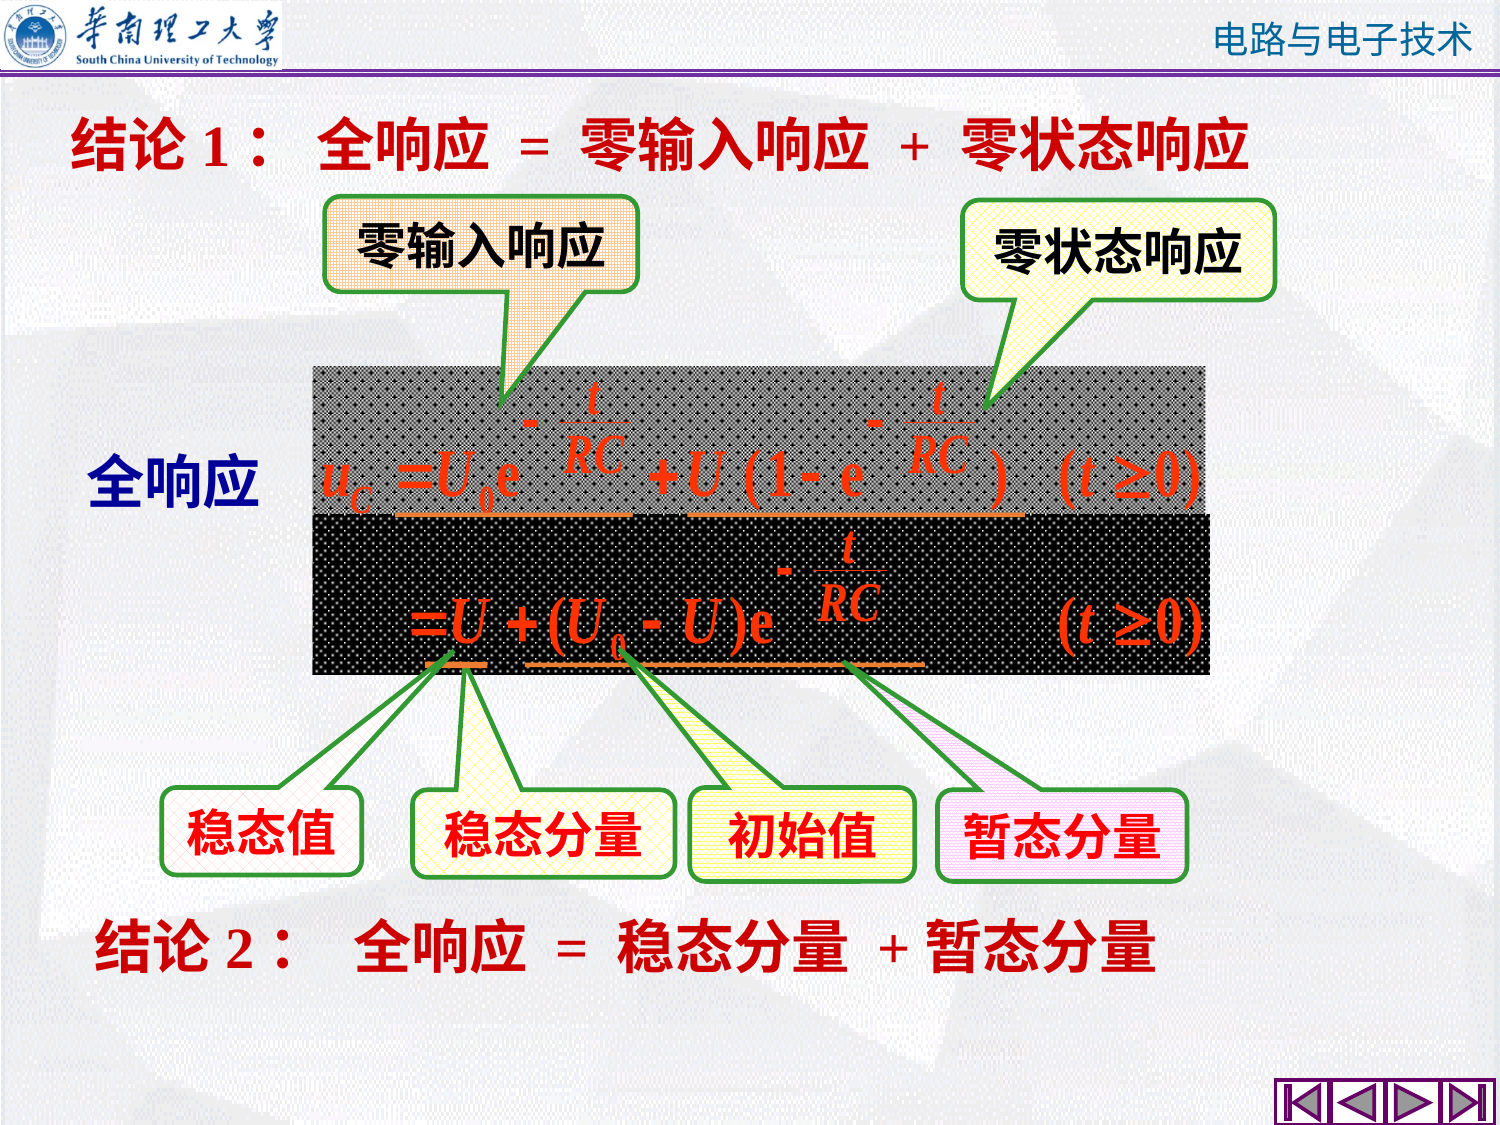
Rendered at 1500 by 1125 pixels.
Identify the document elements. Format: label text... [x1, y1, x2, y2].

text_box 全响应 [71, 437, 276, 523]
text_box 结论2： 全响应 = 稳态分量 +暂态分量 [79, 902, 1173, 988]
text_box 稳态值 [161, 675, 432, 875]
text_box 稳态分量 [412, 675, 676, 878]
picture [1, 77, 1500, 1125]
text_box 零状态响应 [962, 200, 1275, 366]
text_box 暂态分量 [857, 675, 1188, 882]
picture [1, 0, 1500, 70]
text_box 初始值 [639, 675, 915, 882]
text_box 结论1： 全响应 = 零输入响应 + 零状态响应 [28, 100, 1267, 185]
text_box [312, 514, 1210, 675]
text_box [312, 366, 1206, 514]
text_box 零输入响应 [324, 196, 638, 366]
